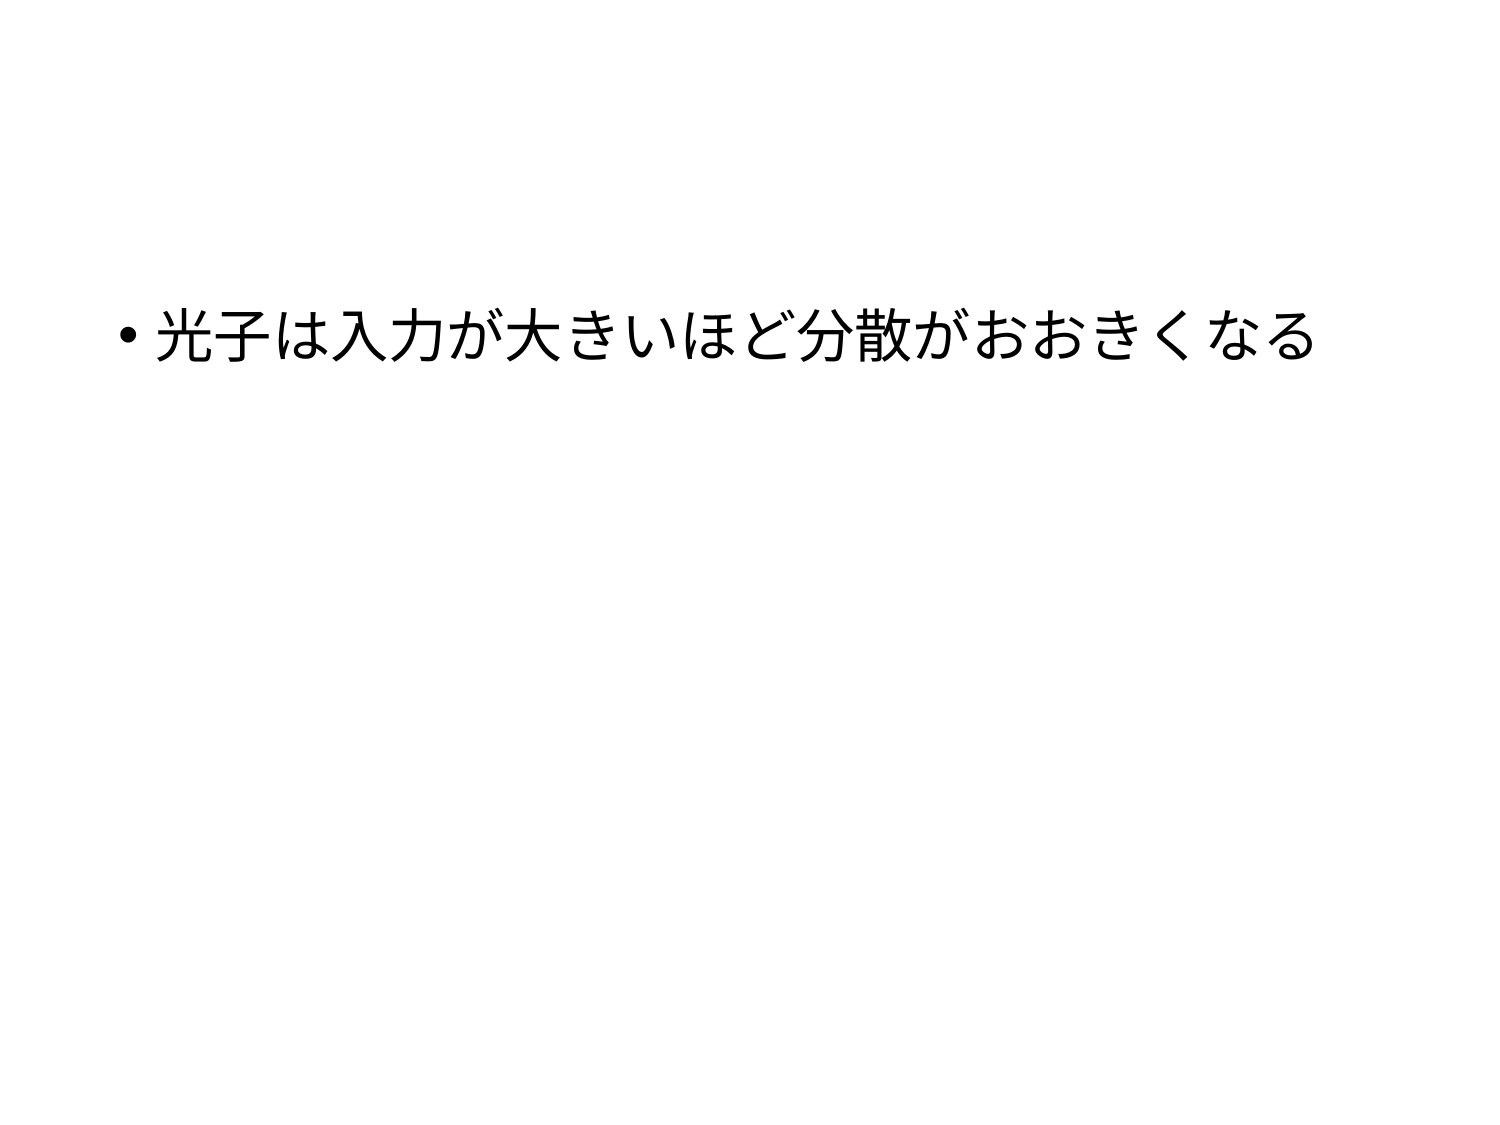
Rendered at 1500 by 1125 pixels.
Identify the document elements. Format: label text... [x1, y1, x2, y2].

list 光子は入力が大きいほど分散がおおきくなる [103, 299, 1397, 1014]
